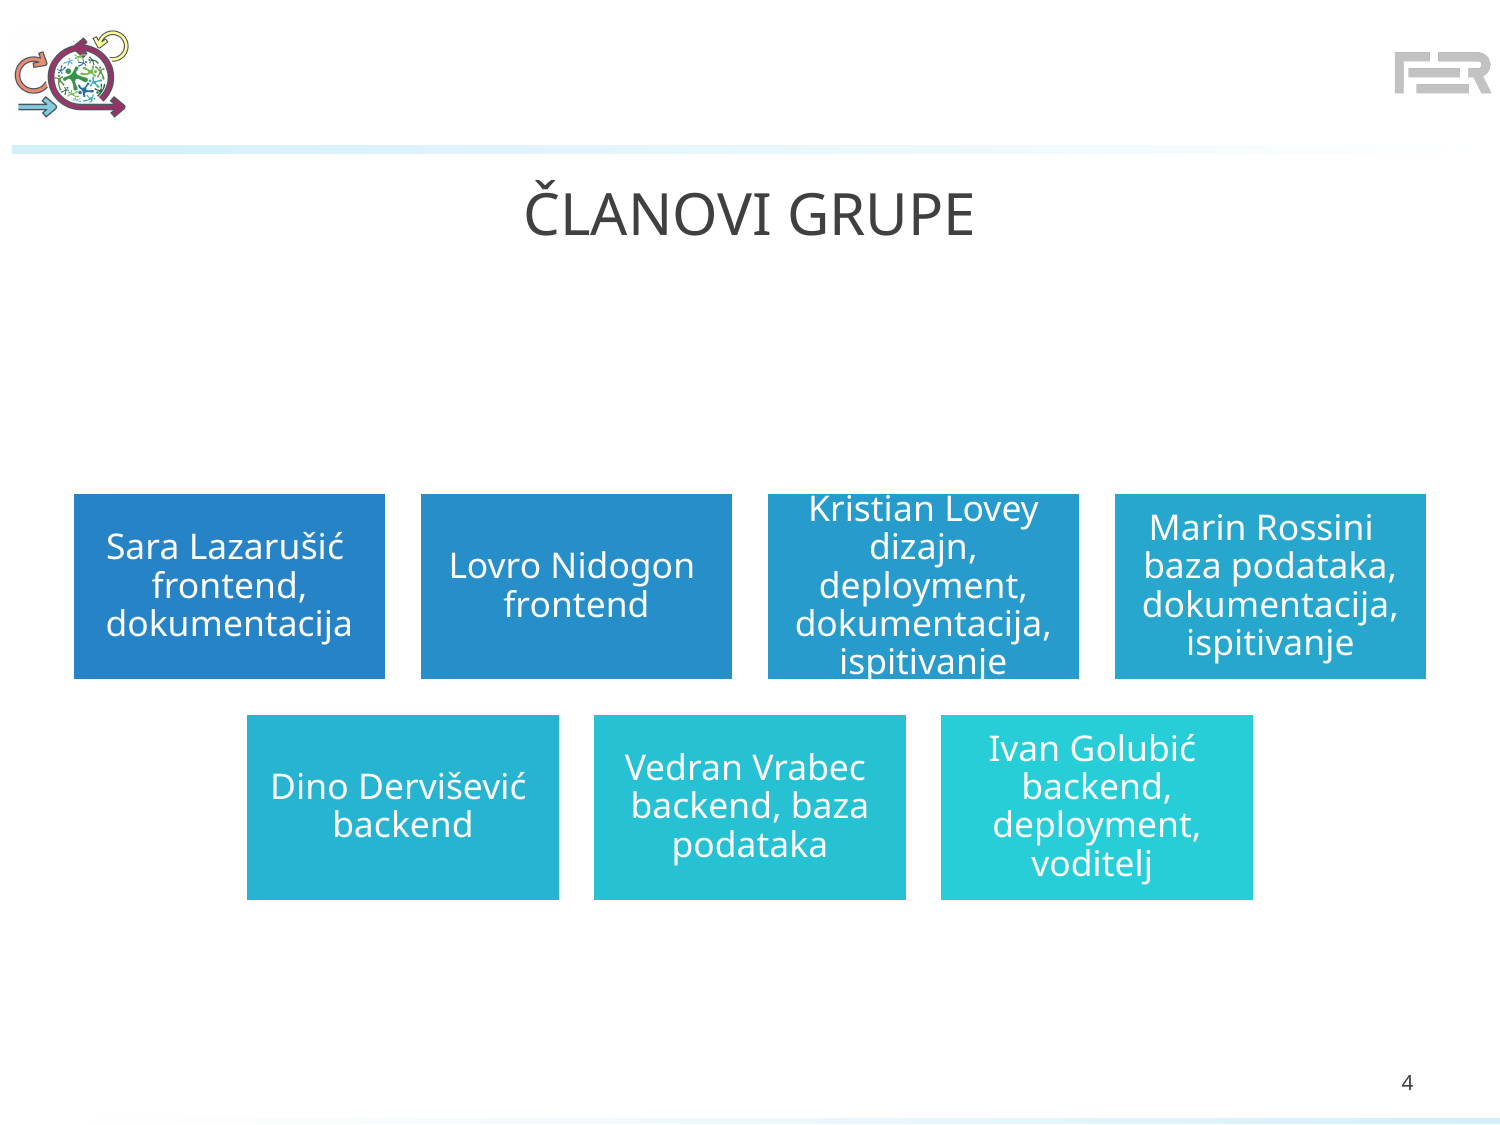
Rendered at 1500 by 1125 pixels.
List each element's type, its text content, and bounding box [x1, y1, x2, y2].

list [70, 383, 1429, 1011]
picture [13, 28, 129, 118]
slide_number 4 [1298, 1053, 1429, 1114]
title Članovi grupe [71, 115, 1429, 311]
